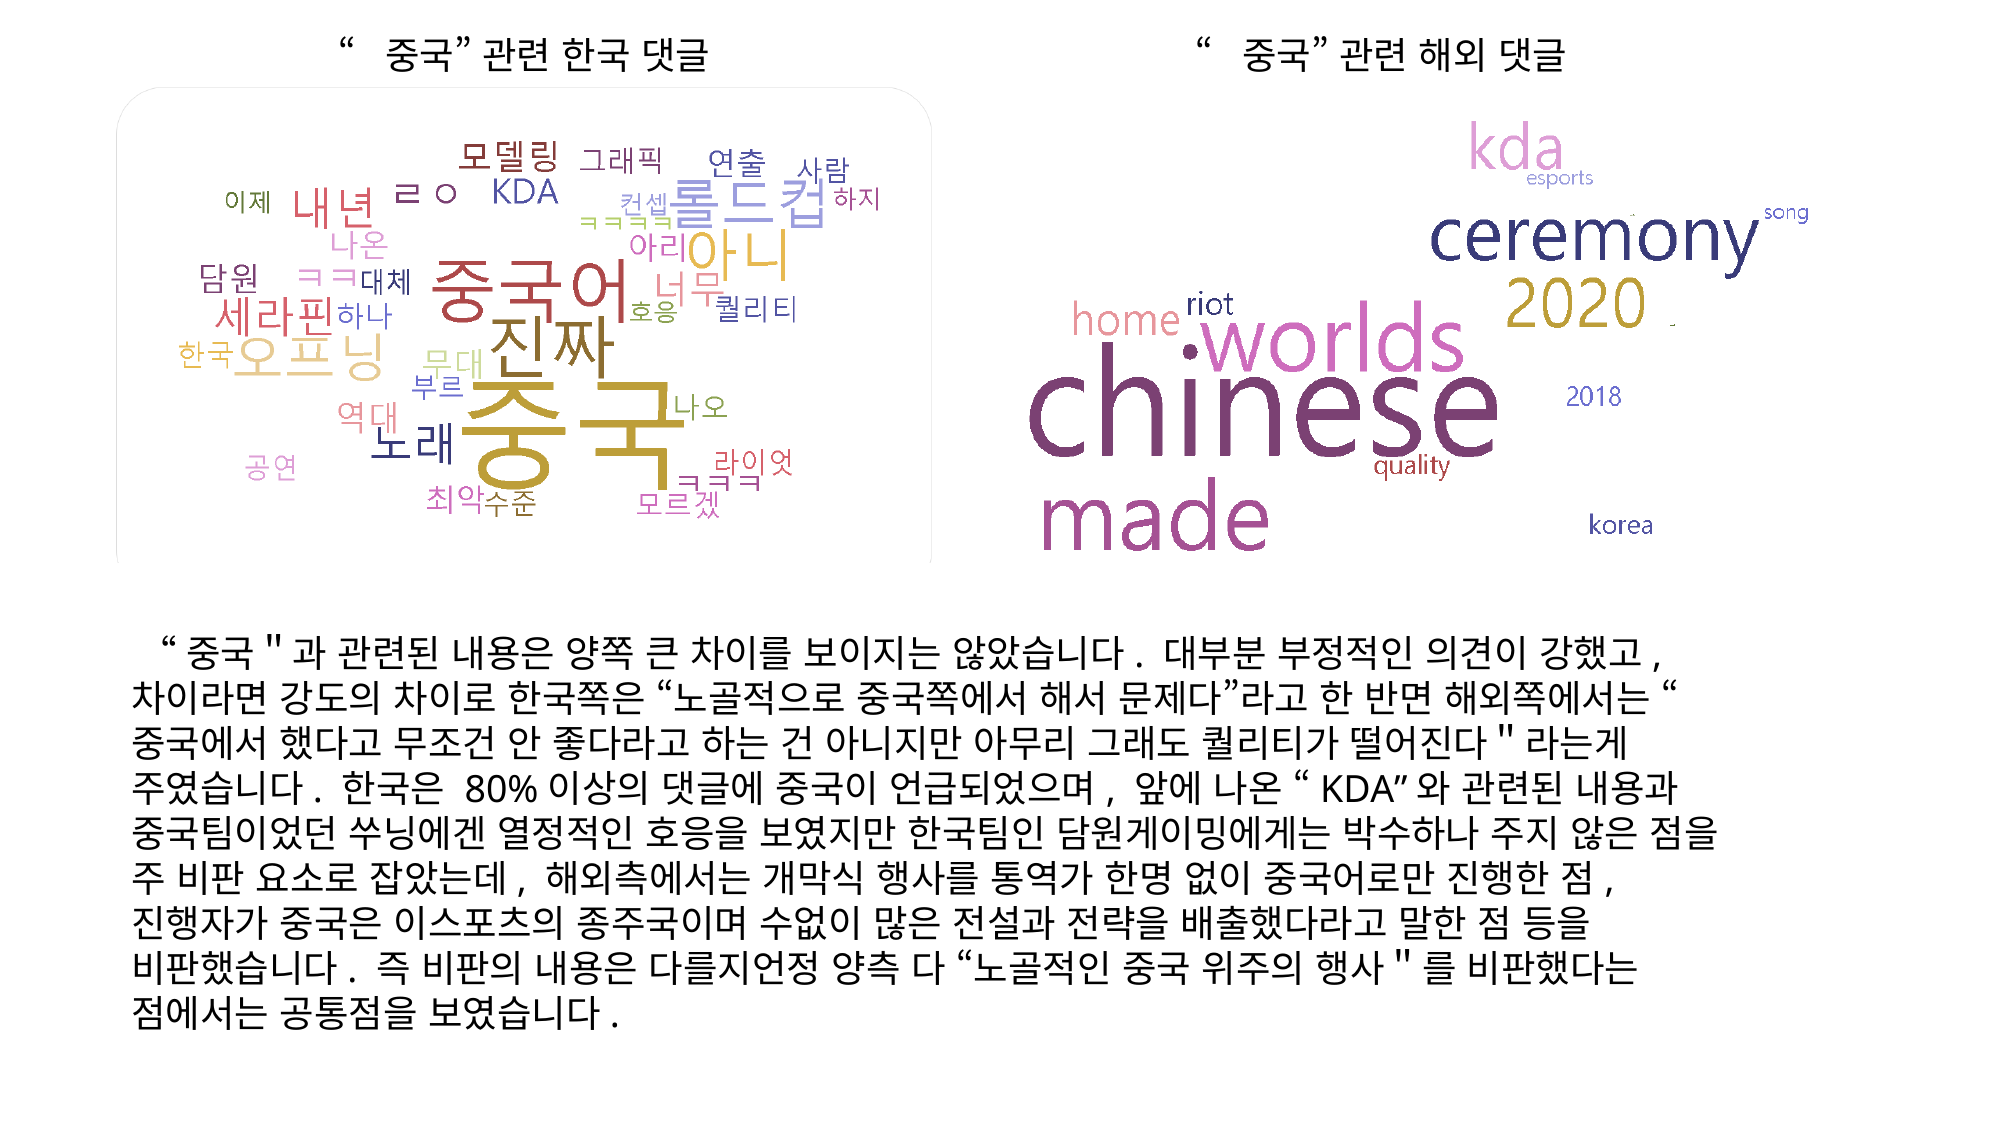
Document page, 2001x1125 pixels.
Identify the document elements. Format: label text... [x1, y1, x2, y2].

text_box “중국＂과 관련된 내용은 양쪽 큰 차이를 보이지는 않았습니다. 대부분 부정적인 의견이 강했고, 차이라면 강도의 차이로 한국쪽은 “노골적으로 중국쪽에서 해서 문제다”라고 한 반면 해외쪽에서는 “중국에서 했다고 무조건 안 좋다라고 하는 건 아니지만 아무리 그래도 퀄리티가 떨어진다＂라는게 주였습니다. 한국은 80%이상의 댓글에 중국이 언급되었으며, 앞에 나온 “KDA”와 관련된 내용과 중국팀이었던 쑤닝에겐 열정적인 호응을 보였지만 한국팀인 담원게이밍에게는 박수하나 주지 않은 점을 주 비판 요소로 잡았는데, 해외측에서는 개막식 행사를 통역가 한명 없이 중국어로만 진행한 점, 진행자가 중국은 이스포츠의 종주국이며 수없이 많은 전설과 전략을 배출했다라고 말한 점 등을 비판했습니다. 즉 비판의 내용은 다를지언정 양측 다 “노골적인 중국 위주의 행사＂를 비판했다는 점에서는 공통점을 보였습니다. [116, 623, 1764, 1043]
picture [1012, 104, 1834, 563]
picture [116, 84, 933, 563]
text_box “중국” 관련 해외 댓글 [1075, 24, 1688, 84]
text_box “중국” 관련 한국 댓글 [218, 24, 831, 84]
